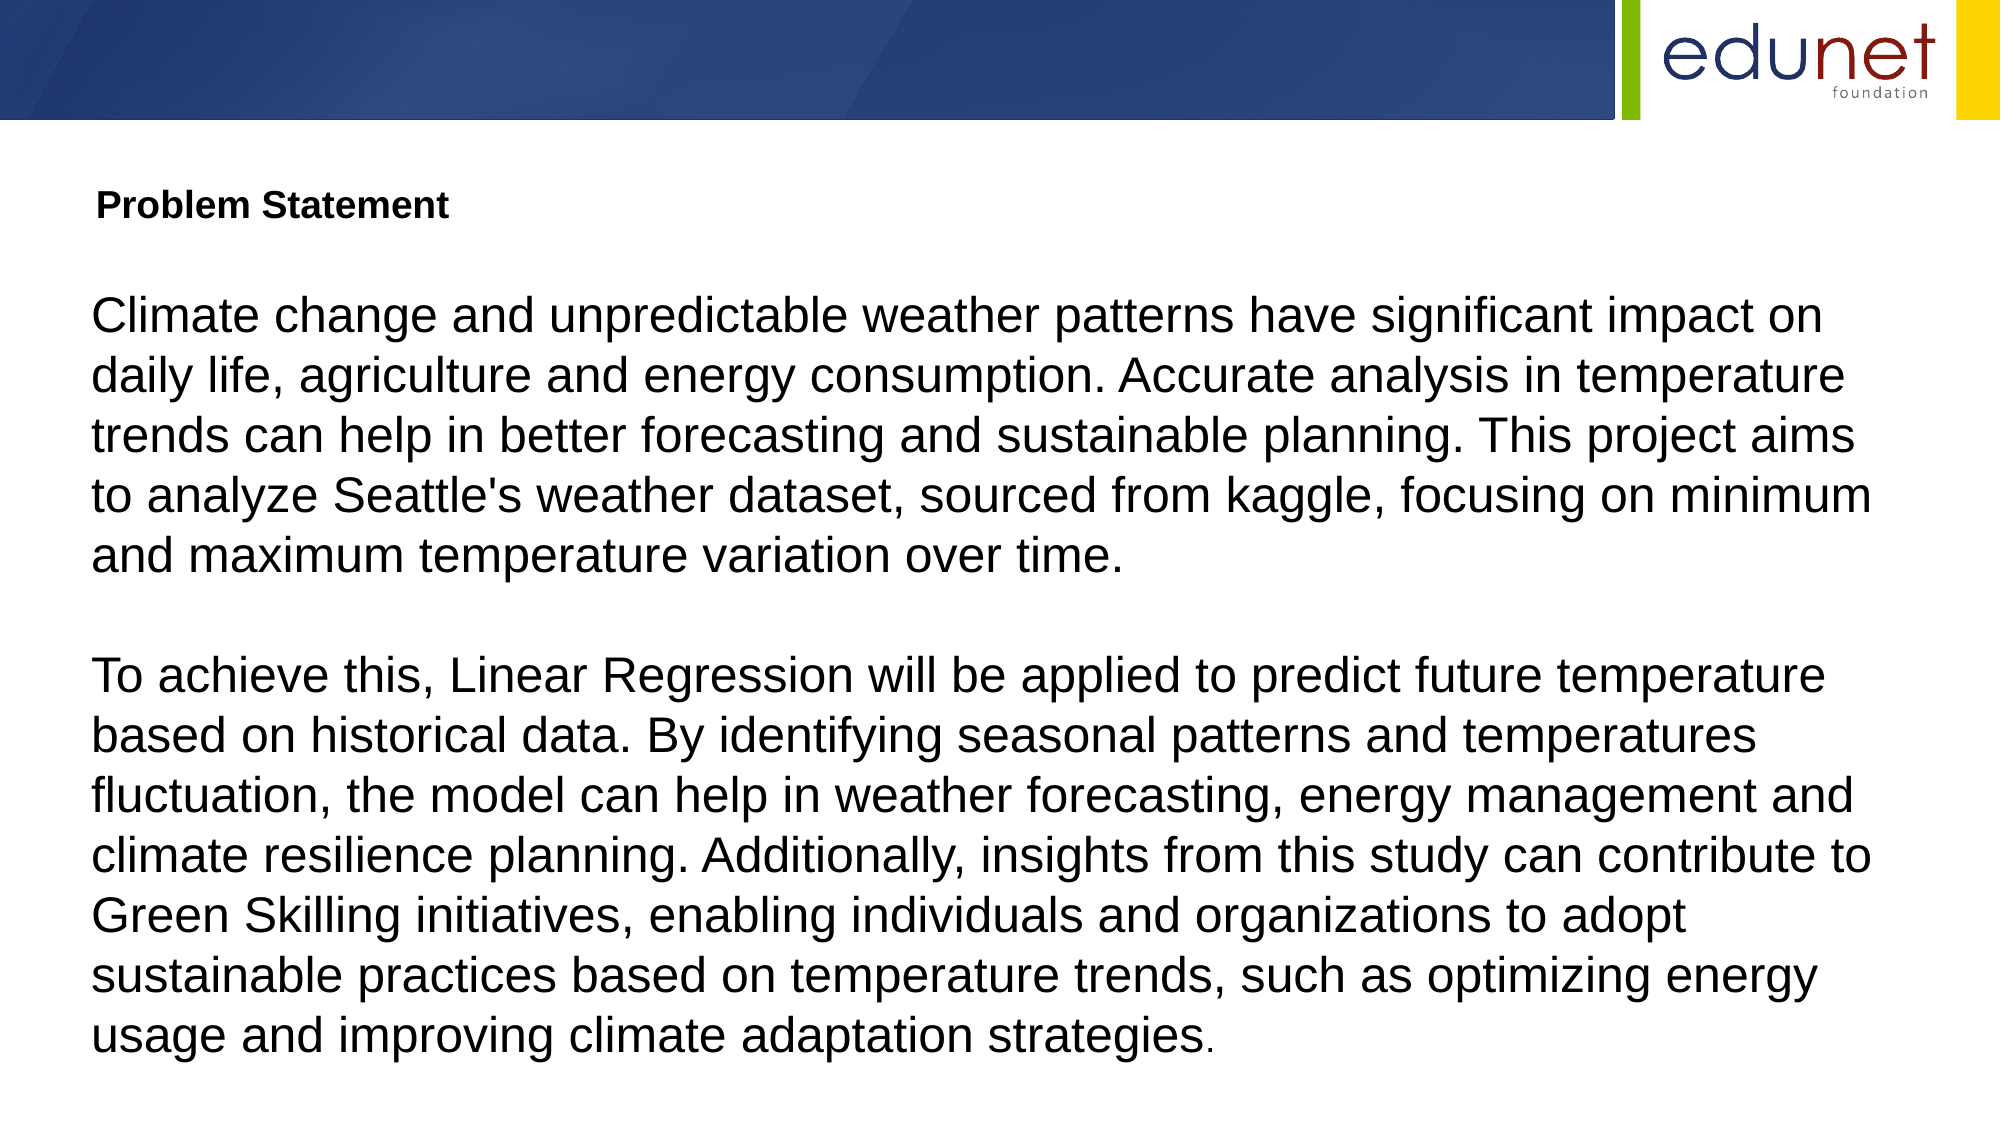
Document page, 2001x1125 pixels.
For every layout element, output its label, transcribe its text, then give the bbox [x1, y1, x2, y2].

text_box Problem Statement [81, 172, 465, 234]
picture [1652, 12, 1948, 108]
text_box Climate change and unpredictable weather patterns have significant impact on daily life, agriculture and energy consumption. Accurate analysis in temperature trends can help in better forecasting and sustainable planning. This project aims to analyze Seattle's weather dataset, sourced from kaggle, focusing on minimum and maximum temperature variation over time. To achieve this, Linear Regression will be applied to predict future temperature based on historical data. By identifying seasonal patterns and temperatures fluctuation, the model can help in weather forecasting, energy management and climate resilience planning. Additionally, insights from this study can contribute to Green Skilling initiatives, enabling individuals and organizations to adopt sustainable practices based on temperature trends, such as optimizing energy usage and improving climate adaptation strategies. [76, 275, 1899, 1071]
